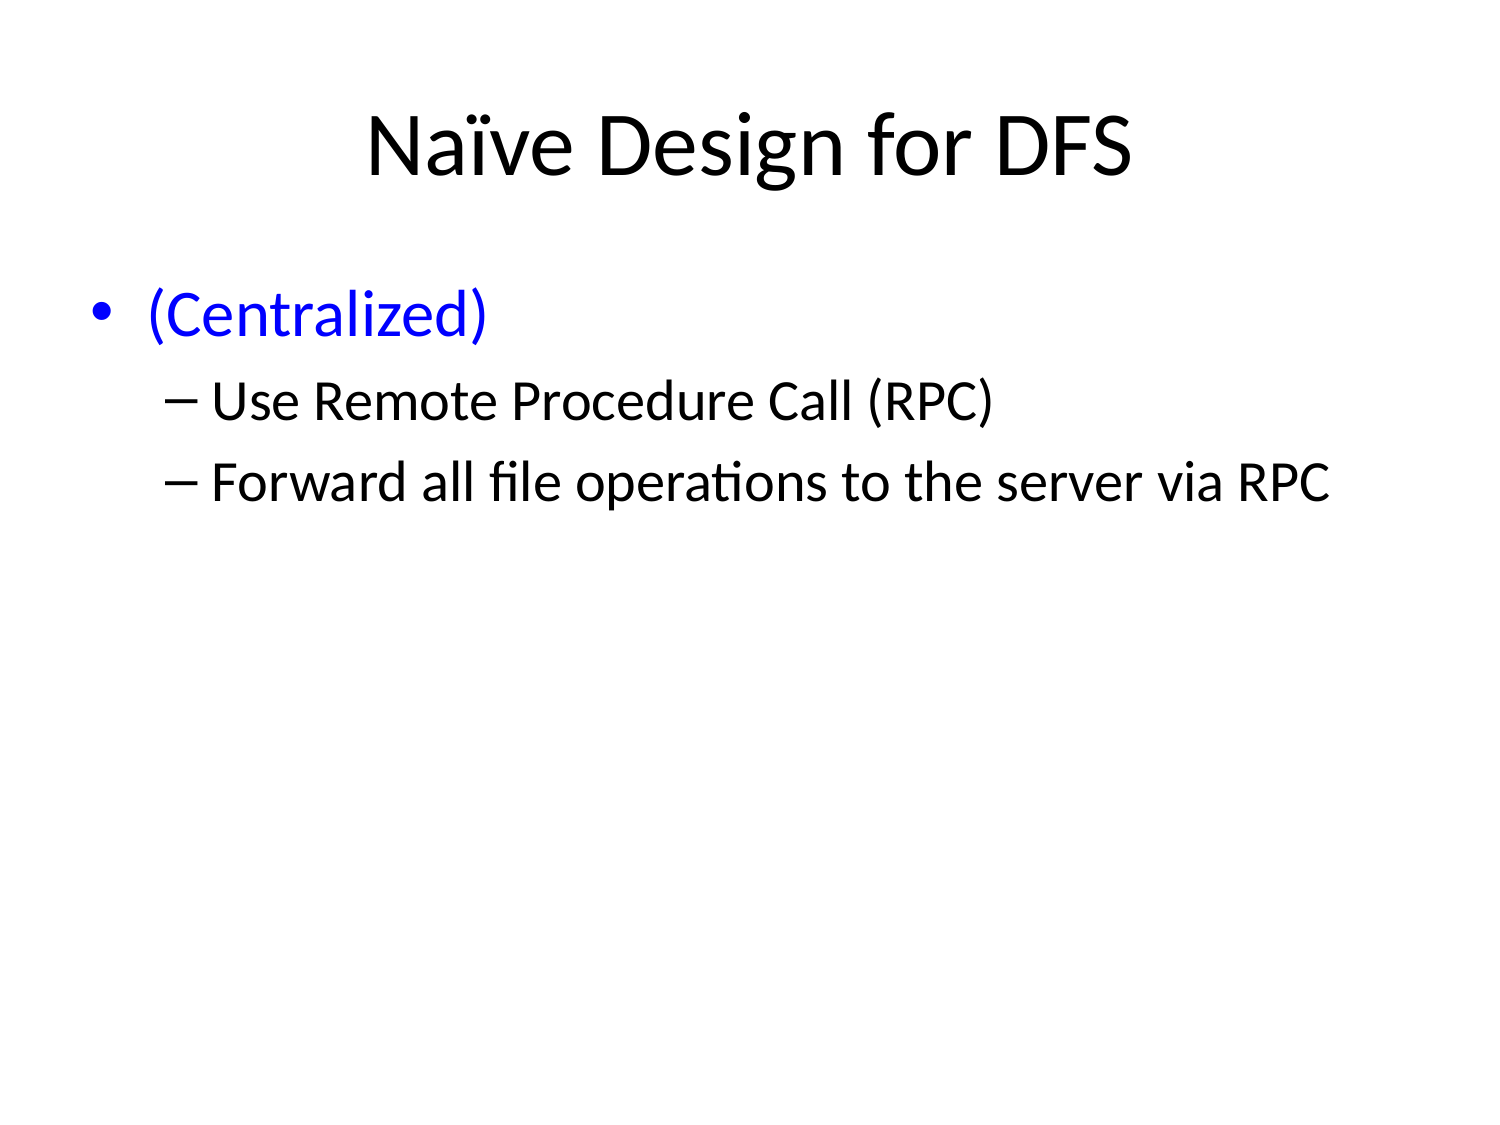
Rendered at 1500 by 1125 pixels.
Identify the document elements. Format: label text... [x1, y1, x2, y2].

list (Centralized) Use Remote Procedure Call (RPC) Forward all file operations to the server via RPC [75, 262, 1425, 1005]
title Naïve Design for DFS [75, 45, 1425, 233]
